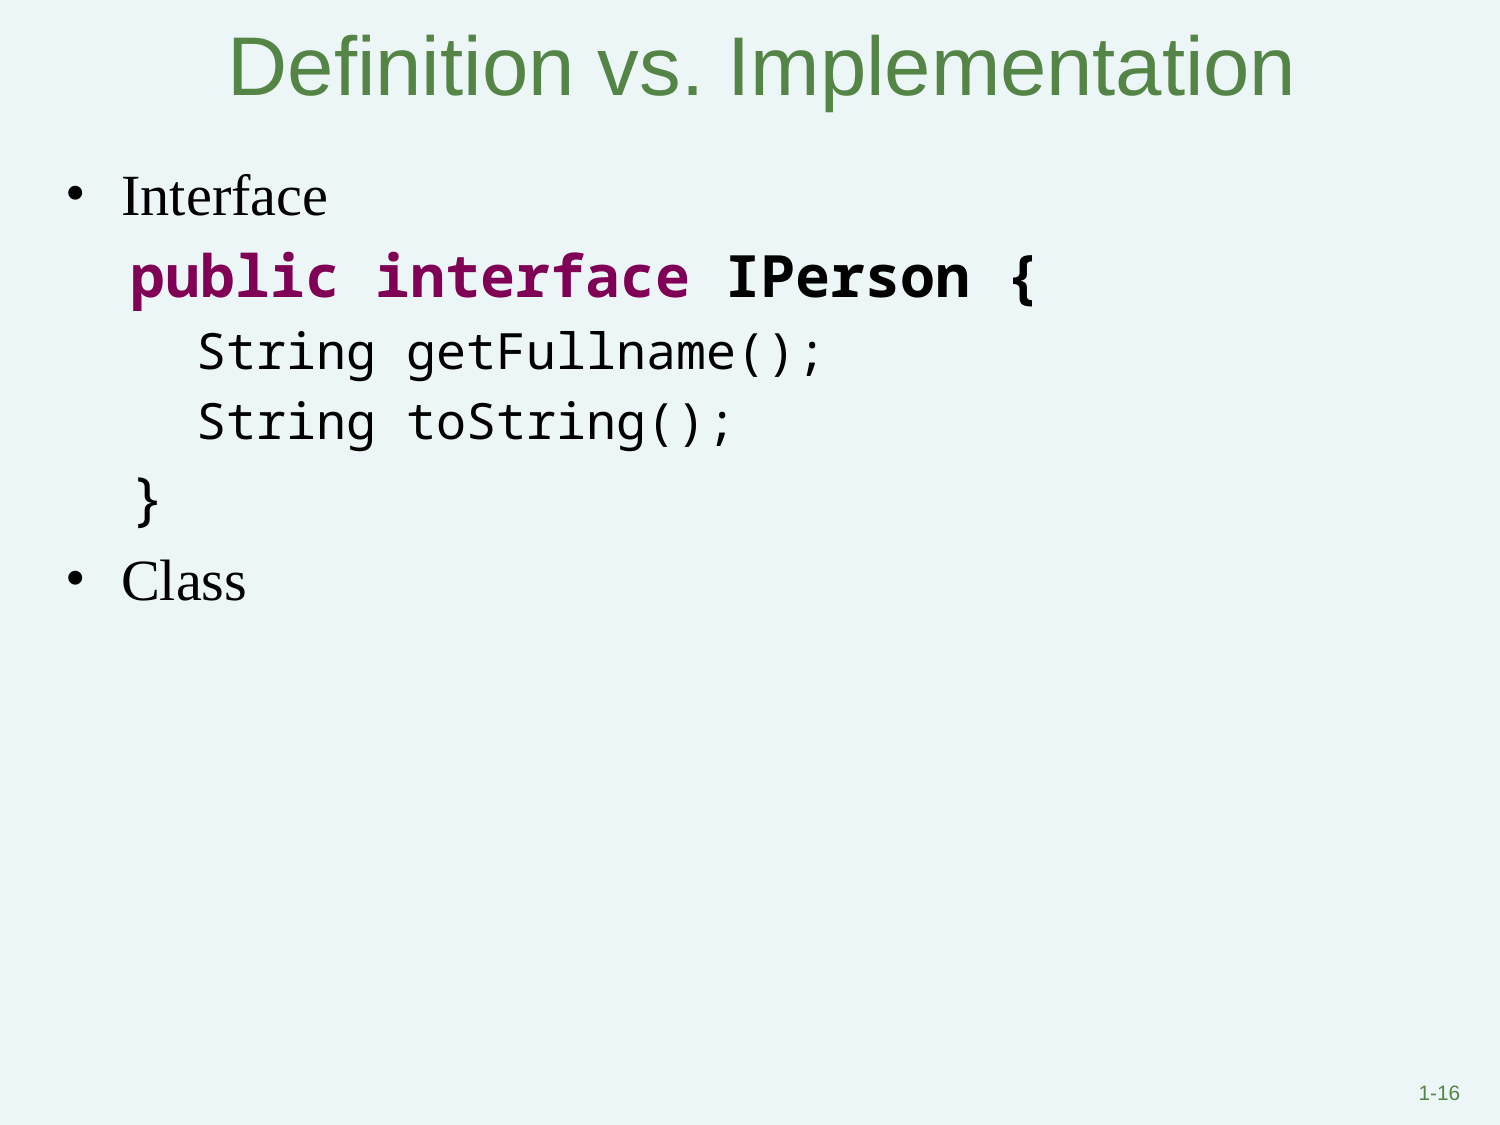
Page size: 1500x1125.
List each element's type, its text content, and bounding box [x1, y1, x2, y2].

list Interface public interface IPerson { String getFullname(); String toString(); } Class [50, 149, 1475, 1038]
text_box 1-‹#› [1162, 1062, 1475, 1113]
title Definition vs. Implementation [50, 12, 1475, 113]
